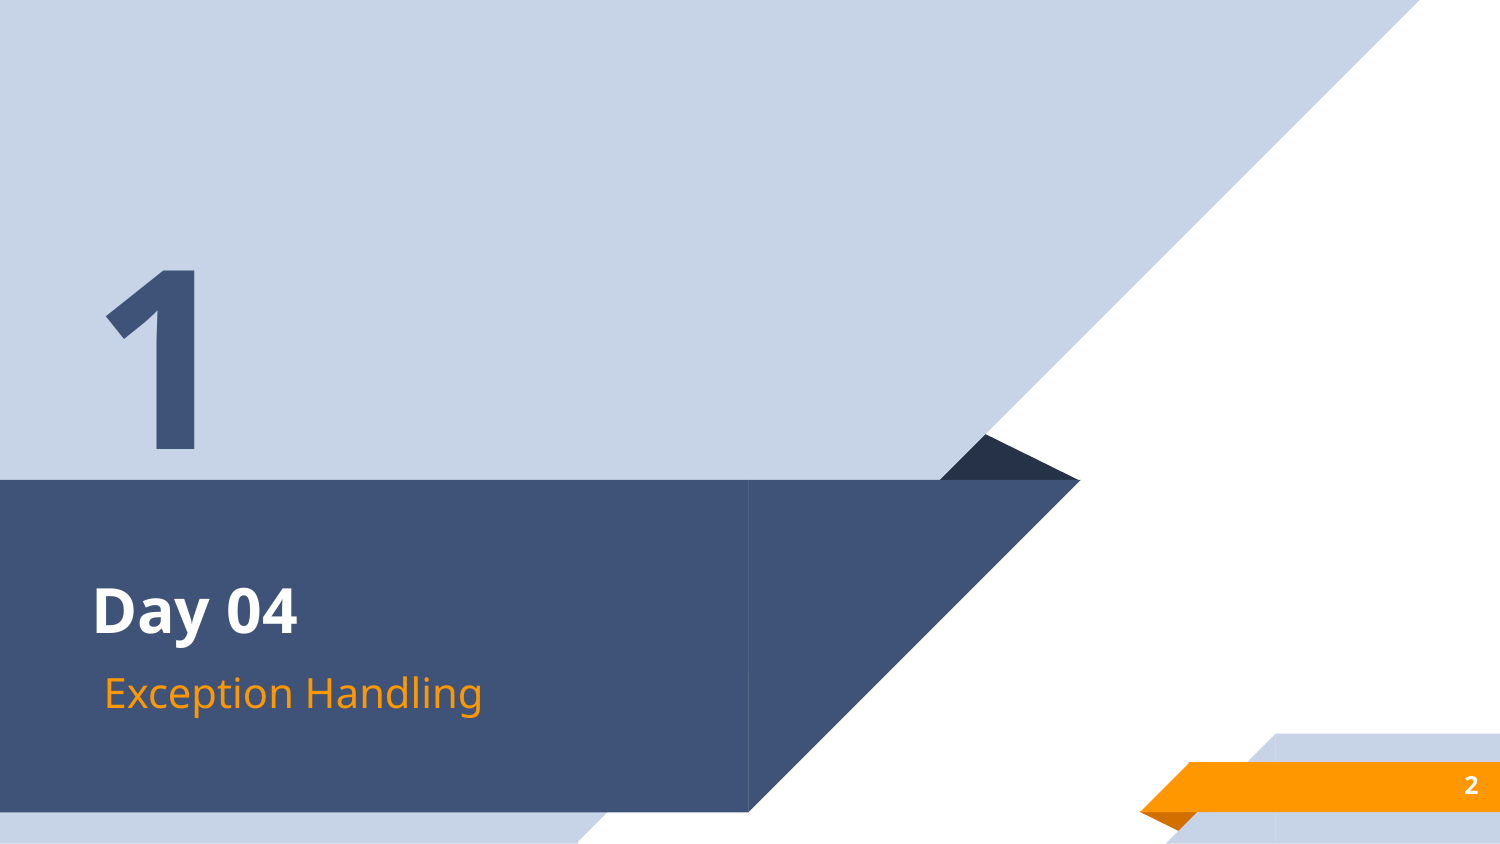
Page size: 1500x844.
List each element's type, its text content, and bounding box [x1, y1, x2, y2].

subtitle Exception Handling [76, 652, 748, 781]
title Day 04 [76, 470, 748, 652]
slide_number 2 [1249, 760, 1494, 813]
text_box 1 [76, 0, 434, 515]
